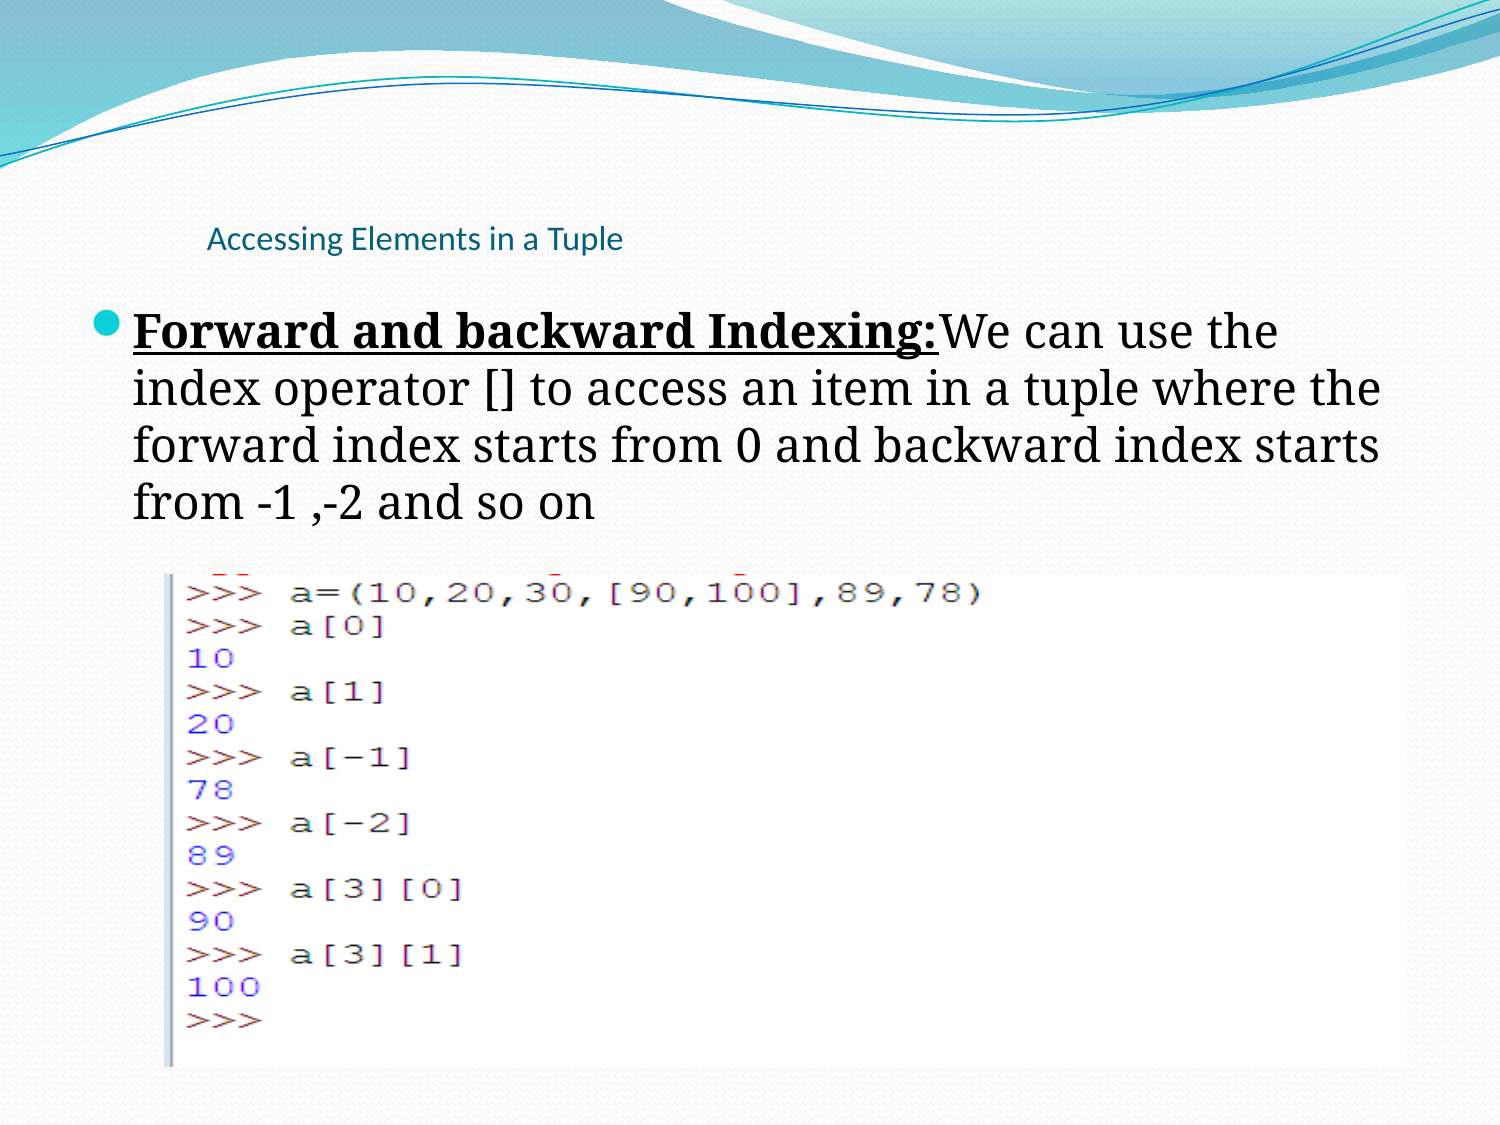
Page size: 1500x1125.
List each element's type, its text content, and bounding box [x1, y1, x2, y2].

picture [163, 573, 1407, 1067]
list Forward and backward Indexing:We can use the index operator [] to access an item in a tuple where the forward index starts from 0 and backward index starts from -1 ,-2 and so on [75, 292, 1425, 539]
title Accessing Elements in a Tuple [199, 164, 1425, 258]
